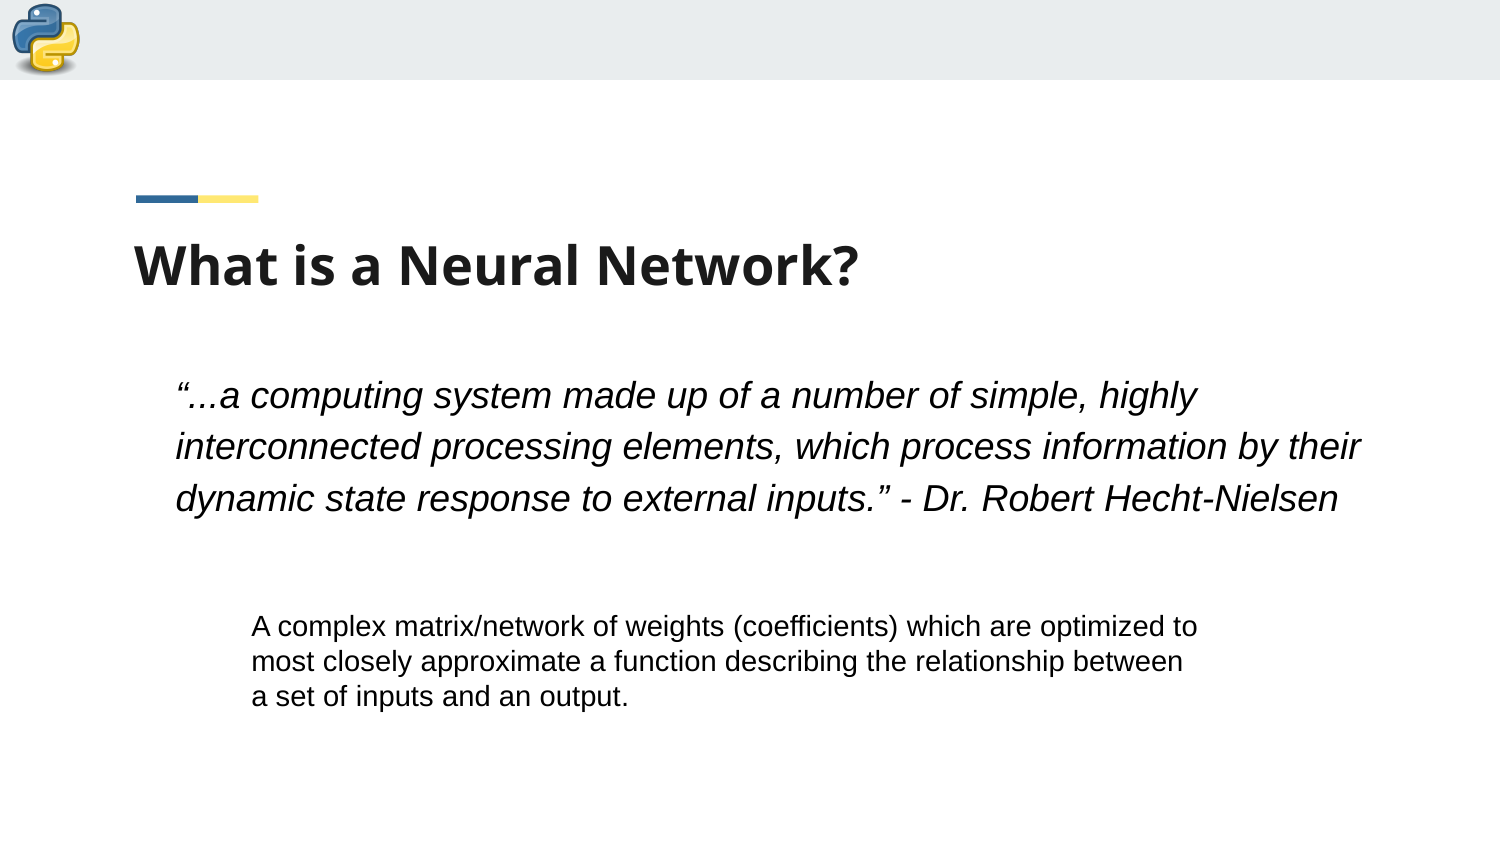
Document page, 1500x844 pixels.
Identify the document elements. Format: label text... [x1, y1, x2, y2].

title What is a Neural Network? [119, 216, 1381, 305]
list “...a computing system made up of a number of simple, highly interconnected processing elements, which process information by their dynamic state response to external inputs.” - Dr. Robert Hecht-Nielsen [160, 348, 1422, 525]
picture [8, 2, 84, 78]
text_box A complex matrix/network of weights (coefficients) which are optimized to most closely approximate a function describing the relationship between a set of inputs and an output. [236, 592, 1223, 726]
